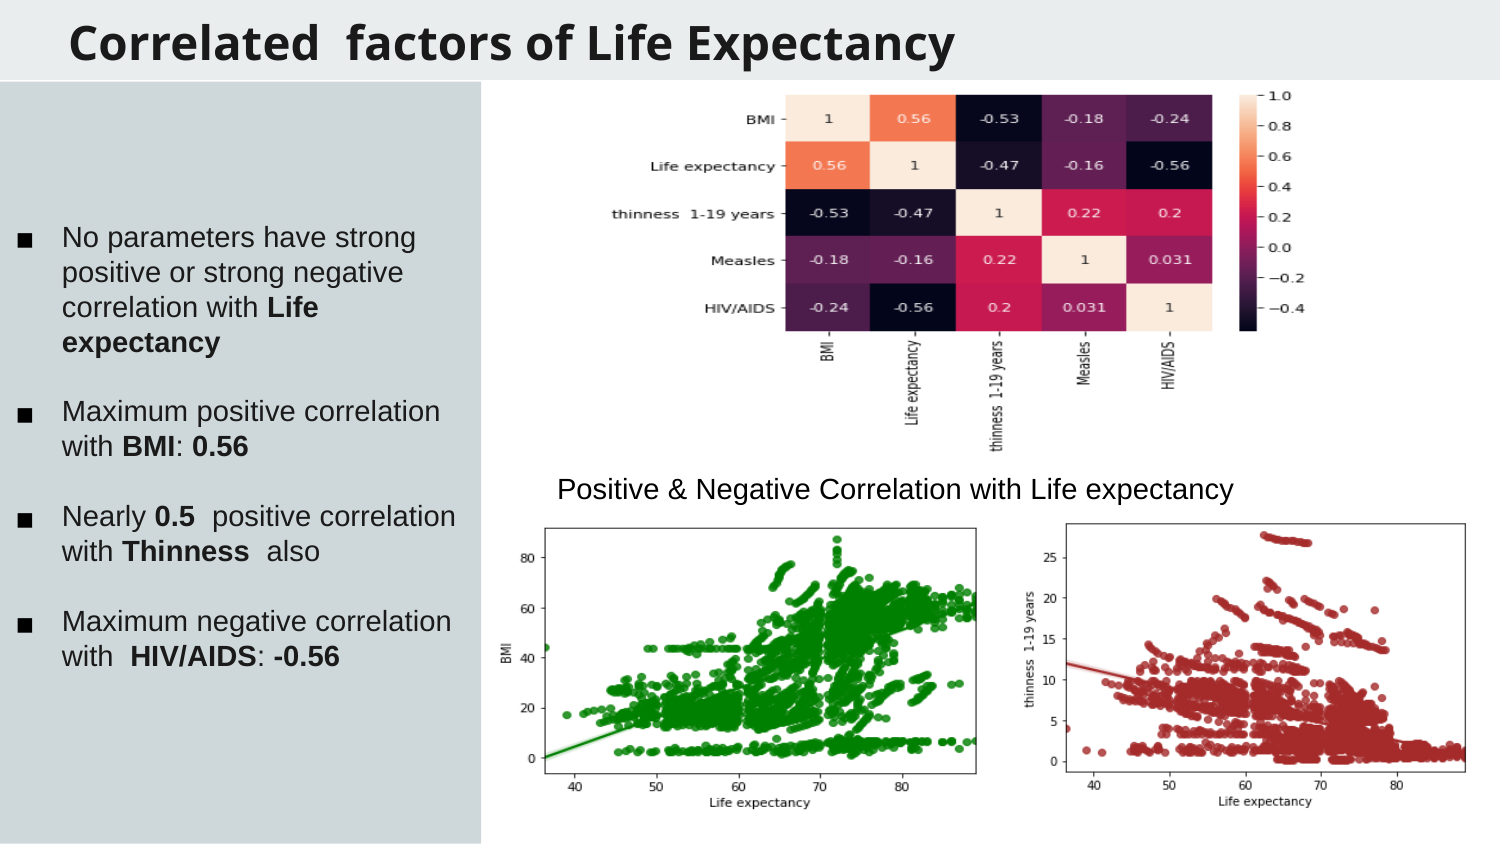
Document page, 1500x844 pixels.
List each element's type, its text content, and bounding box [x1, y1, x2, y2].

picture [609, 84, 1324, 456]
title Correlated factors of Life Expectancy [53, 0, 1315, 86]
picture [1016, 521, 1473, 816]
picture [488, 521, 983, 816]
text_box No parameters have strong positive or strong negative correlation with Life expectancy Maximum positive correlation with BMI: 0.56 Nearly 0.5 positive correlation with Thinness also Maximum negative correlation with HIV/AIDS: -0.56 [0, 81, 482, 844]
text_box Positive & Negative Correlation with Life expectancy [542, 462, 1257, 513]
